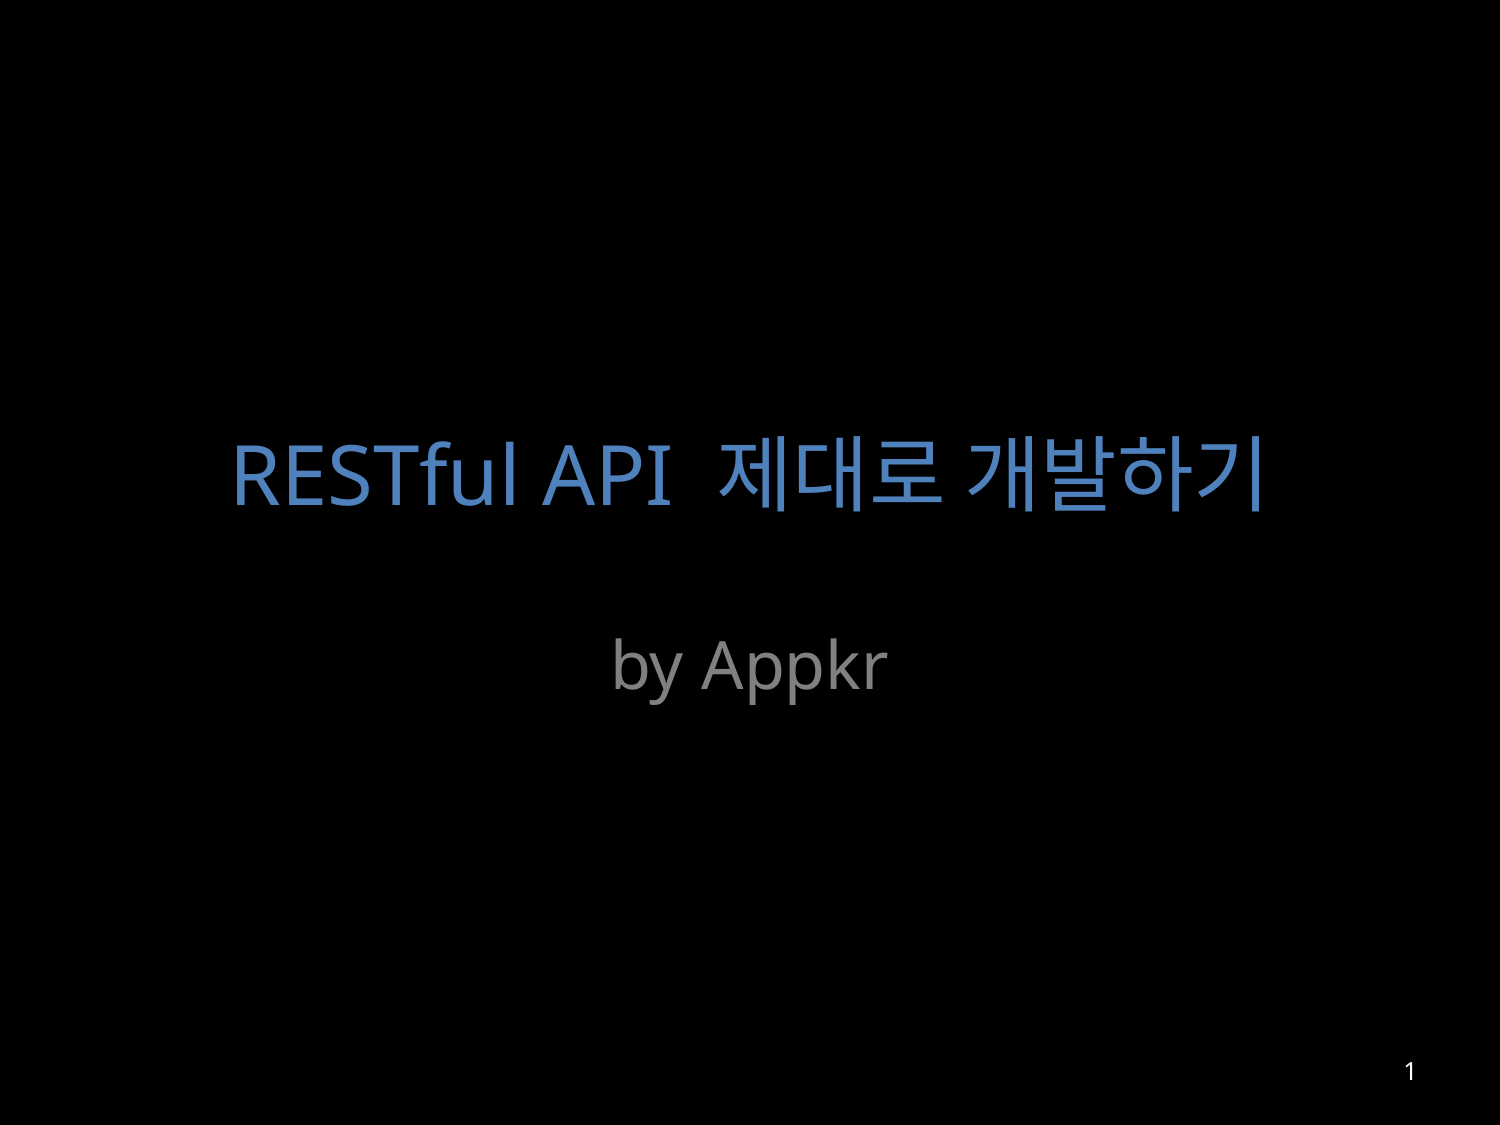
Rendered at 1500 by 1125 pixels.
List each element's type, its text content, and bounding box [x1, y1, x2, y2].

title RESTful API 제대로 개발하기 by Appkr [111, 394, 1388, 731]
slide_number 1 [1074, 1051, 1426, 1095]
